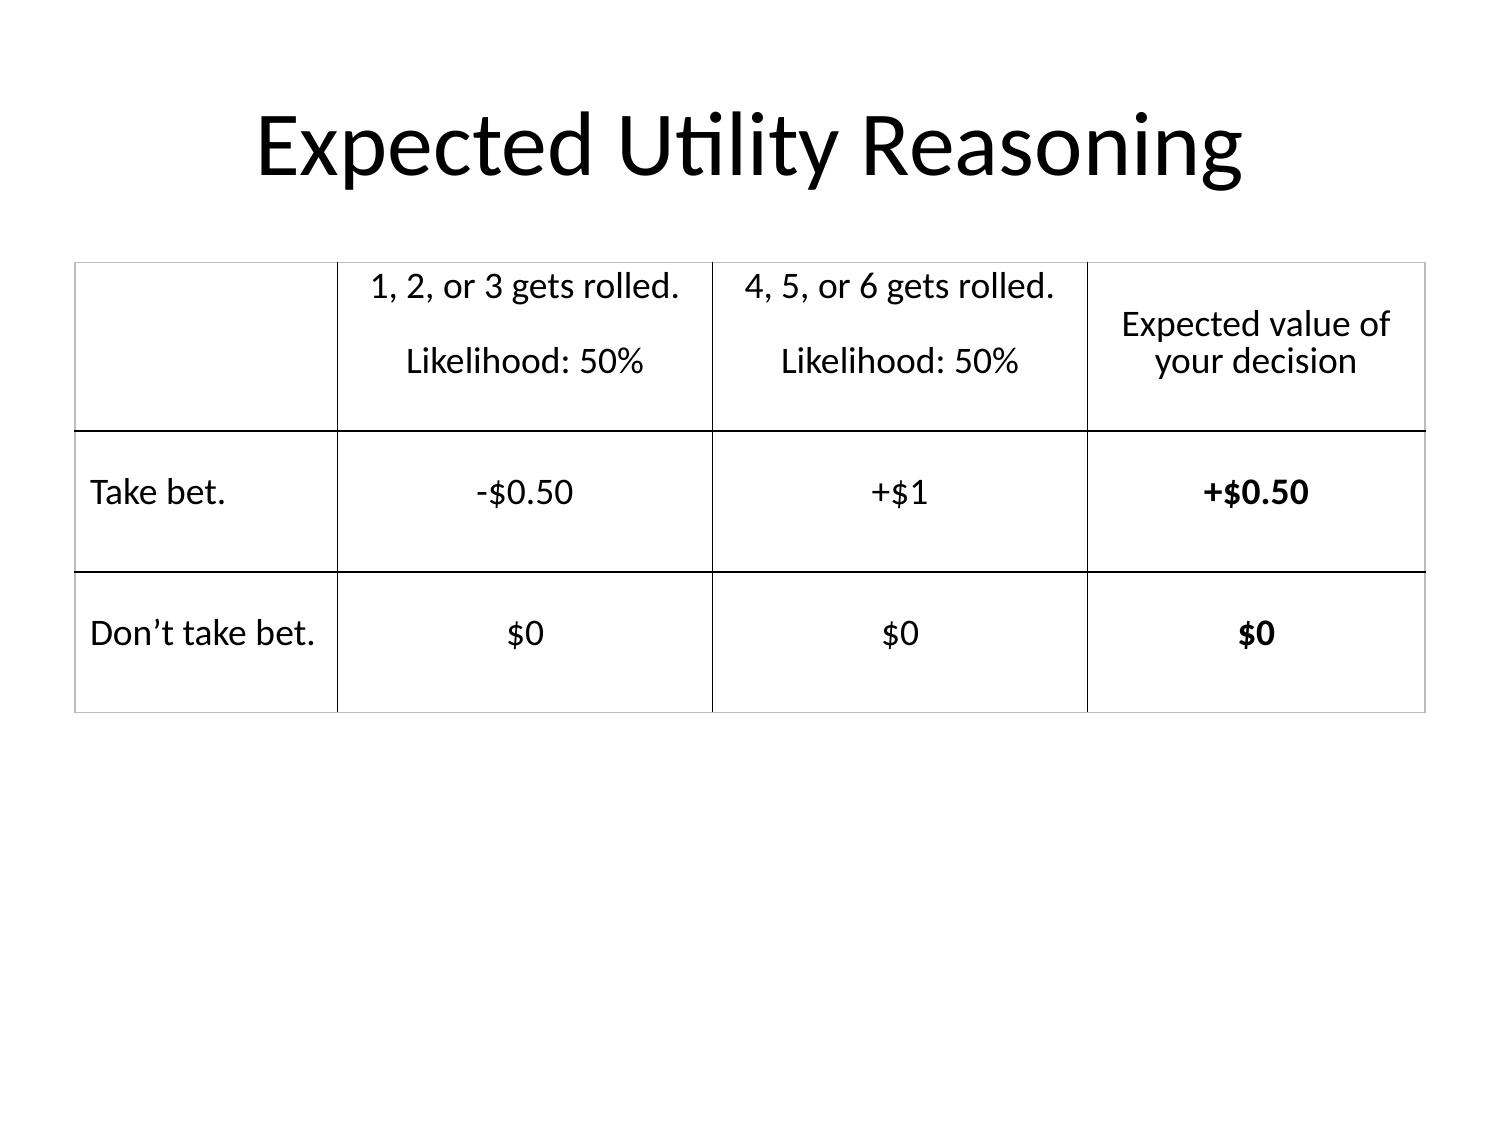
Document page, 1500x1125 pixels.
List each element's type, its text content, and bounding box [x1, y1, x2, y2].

table_header 4, 5, or 6 gets rolled. Likelihood: 50% [713, 263, 1087, 430]
table_cell Don’t take bet. [76, 573, 337, 712]
title Expected Utility Reasoning [75, 45, 1425, 233]
table_header Expected value of your decision [1088, 263, 1424, 430]
table_cell $0 [338, 573, 712, 712]
table_cell Take bet. [76, 432, 337, 571]
table_cell +$0.50 [1088, 432, 1424, 571]
table_cell -$0.50 [338, 432, 712, 571]
table_cell +$1 [713, 432, 1087, 571]
table_cell $0 [1088, 573, 1424, 712]
table_header [76, 263, 337, 430]
table_cell $0 [713, 573, 1087, 712]
table_header 1, 2, or 3 gets rolled. Likelihood: 50% [338, 263, 712, 430]
